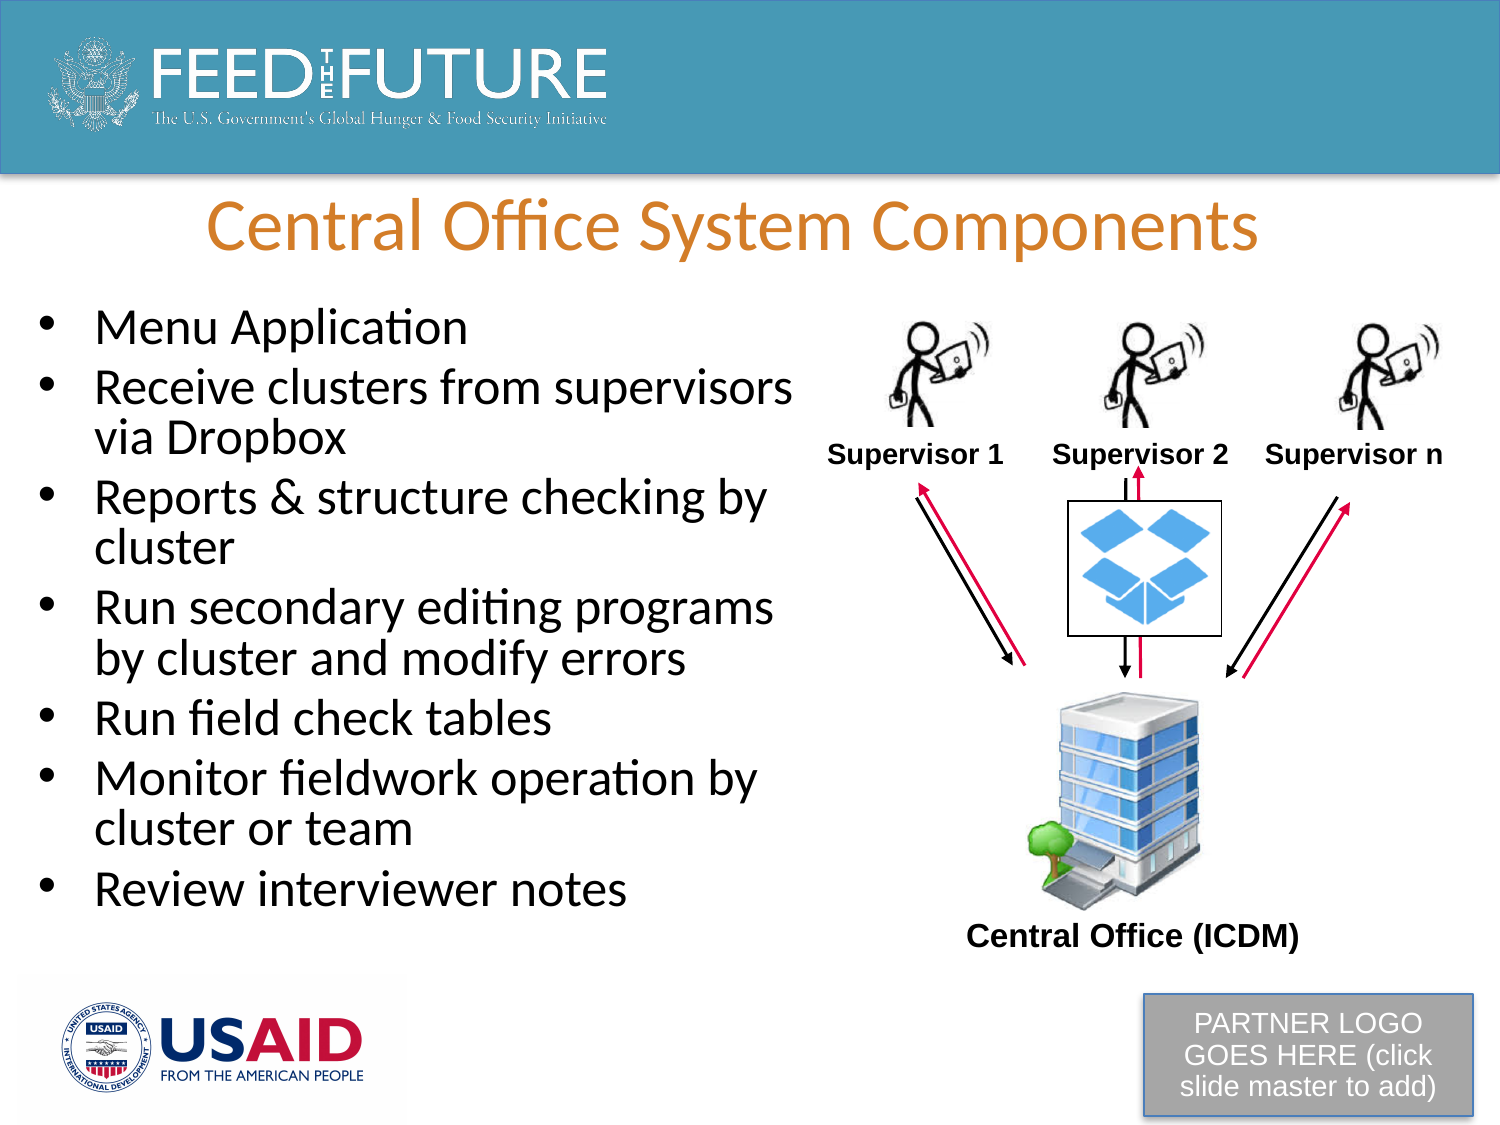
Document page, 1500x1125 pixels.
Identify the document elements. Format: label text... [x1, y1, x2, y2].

list Menu Application Receive clusters from supervisors via Dropbox Reports & structure checking by cluster Run secondary editing programs by cluster and modify errors Run field check tables Monitor fieldwork operation by cluster or team Review interviewer notes [23, 262, 815, 963]
title Central Office System Components [12, 168, 1438, 269]
text_box [1225, 496, 1338, 679]
picture [874, 312, 996, 427]
text_box [1118, 643, 1132, 679]
text_box Supervisor n [1249, 428, 1475, 478]
picture [1068, 501, 1222, 636]
picture [1324, 315, 1447, 430]
picture [1011, 684, 1220, 911]
picture [17, 974, 407, 1125]
text_box [1132, 465, 1145, 500]
text_box [1243, 502, 1351, 679]
text_box Supervisor 2 [1037, 428, 1249, 478]
text_box [918, 482, 1026, 666]
text_box Supervisor 1 [812, 428, 1037, 478]
picture [1088, 314, 1211, 429]
text_box Central Office (ICDM) [951, 906, 1339, 962]
text_box [916, 497, 1013, 666]
text_box [774, 387, 1394, 999]
